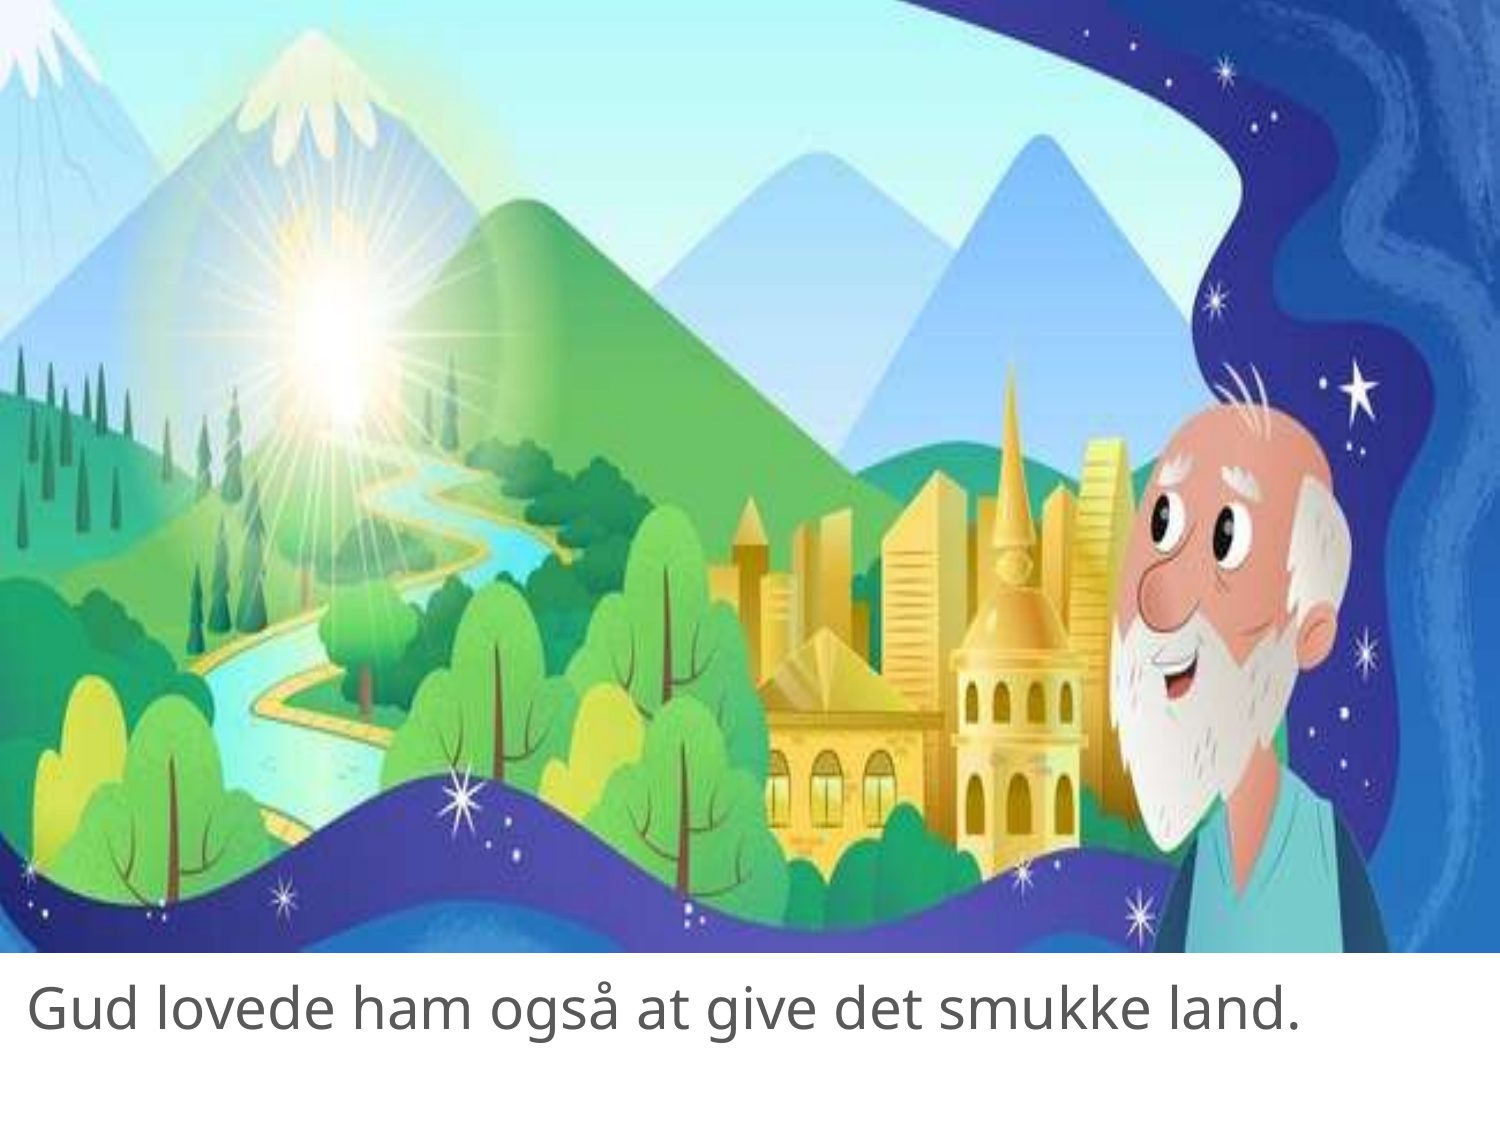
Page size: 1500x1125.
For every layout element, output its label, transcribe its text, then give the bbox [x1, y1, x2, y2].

picture [0, 0, 1500, 953]
text_box Gud lovede ham også at give det smukke land. [11, 964, 1498, 1049]
